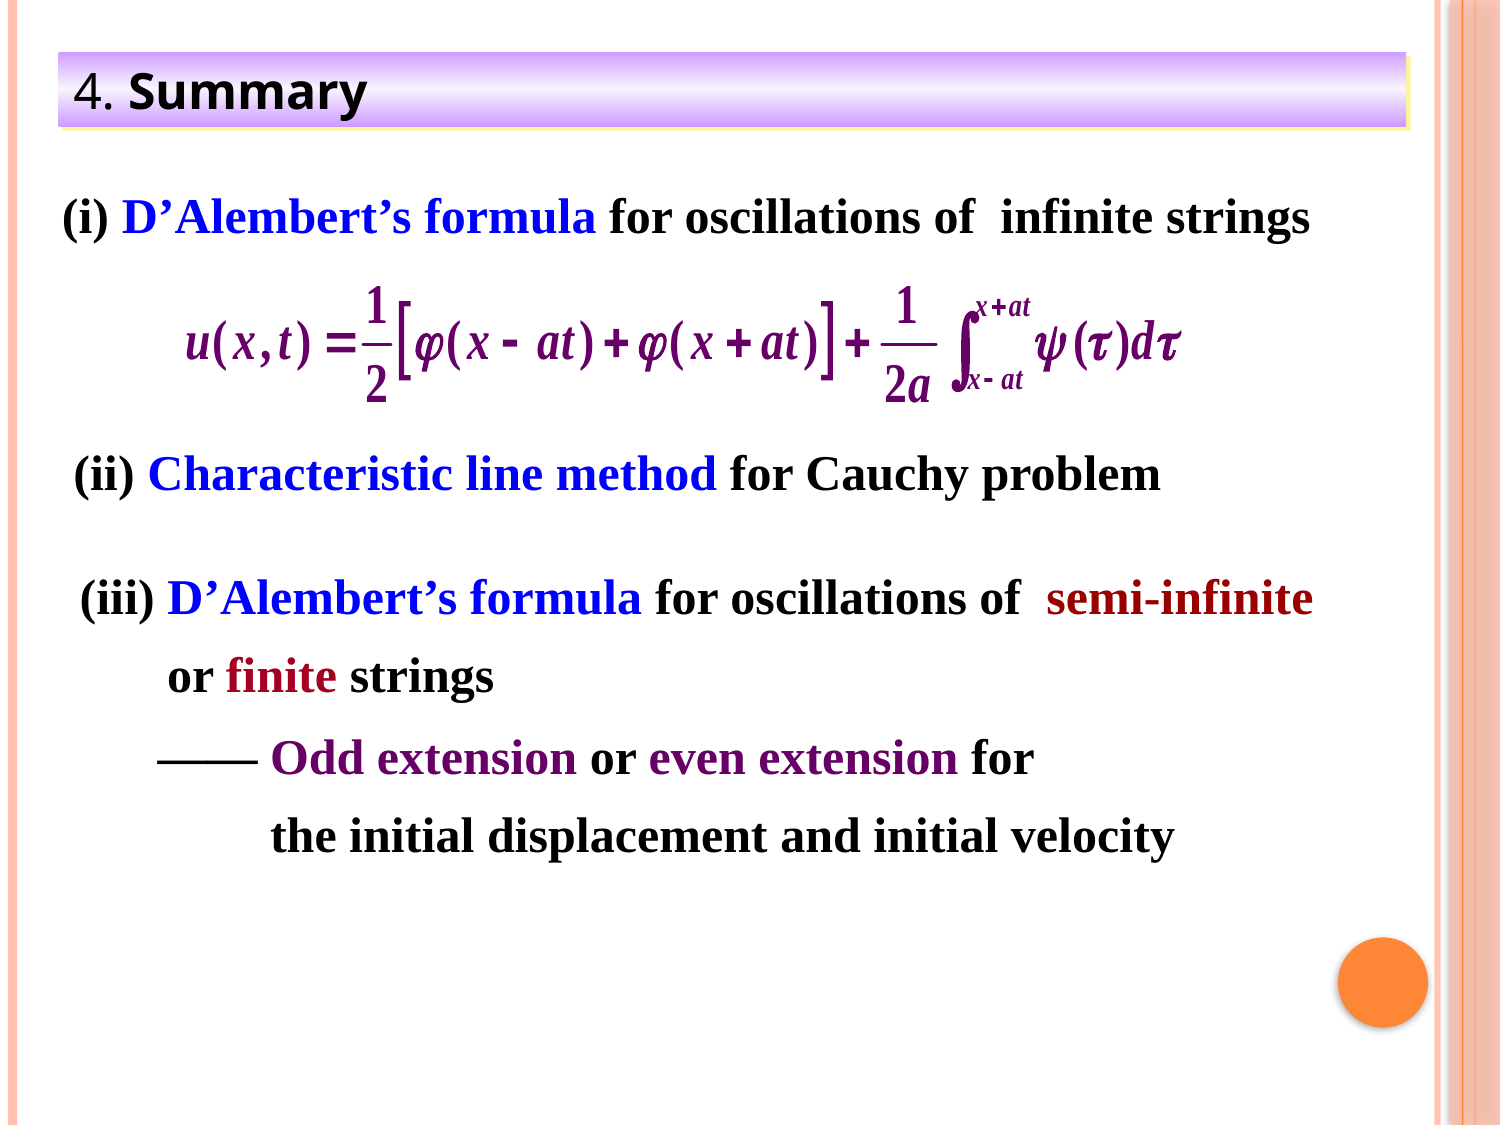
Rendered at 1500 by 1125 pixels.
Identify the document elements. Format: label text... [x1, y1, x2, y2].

text_box (iii) D’Alembert’s formula for oscillations of semi-infinite or finite strings [64, 538, 1329, 710]
text_box —— Odd extension or even extension for the initial displacement and initial velocity [142, 699, 1360, 871]
text_box (ii) Characteristic line method for Cauchy problem [58, 433, 1341, 509]
text_box (i) D’Alembert’s formula for oscillations of infinite strings [47, 175, 1327, 251]
text_box 4. Summary [58, 52, 1407, 127]
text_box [178, 265, 1192, 413]
slide_number [1331, 937, 1432, 1023]
